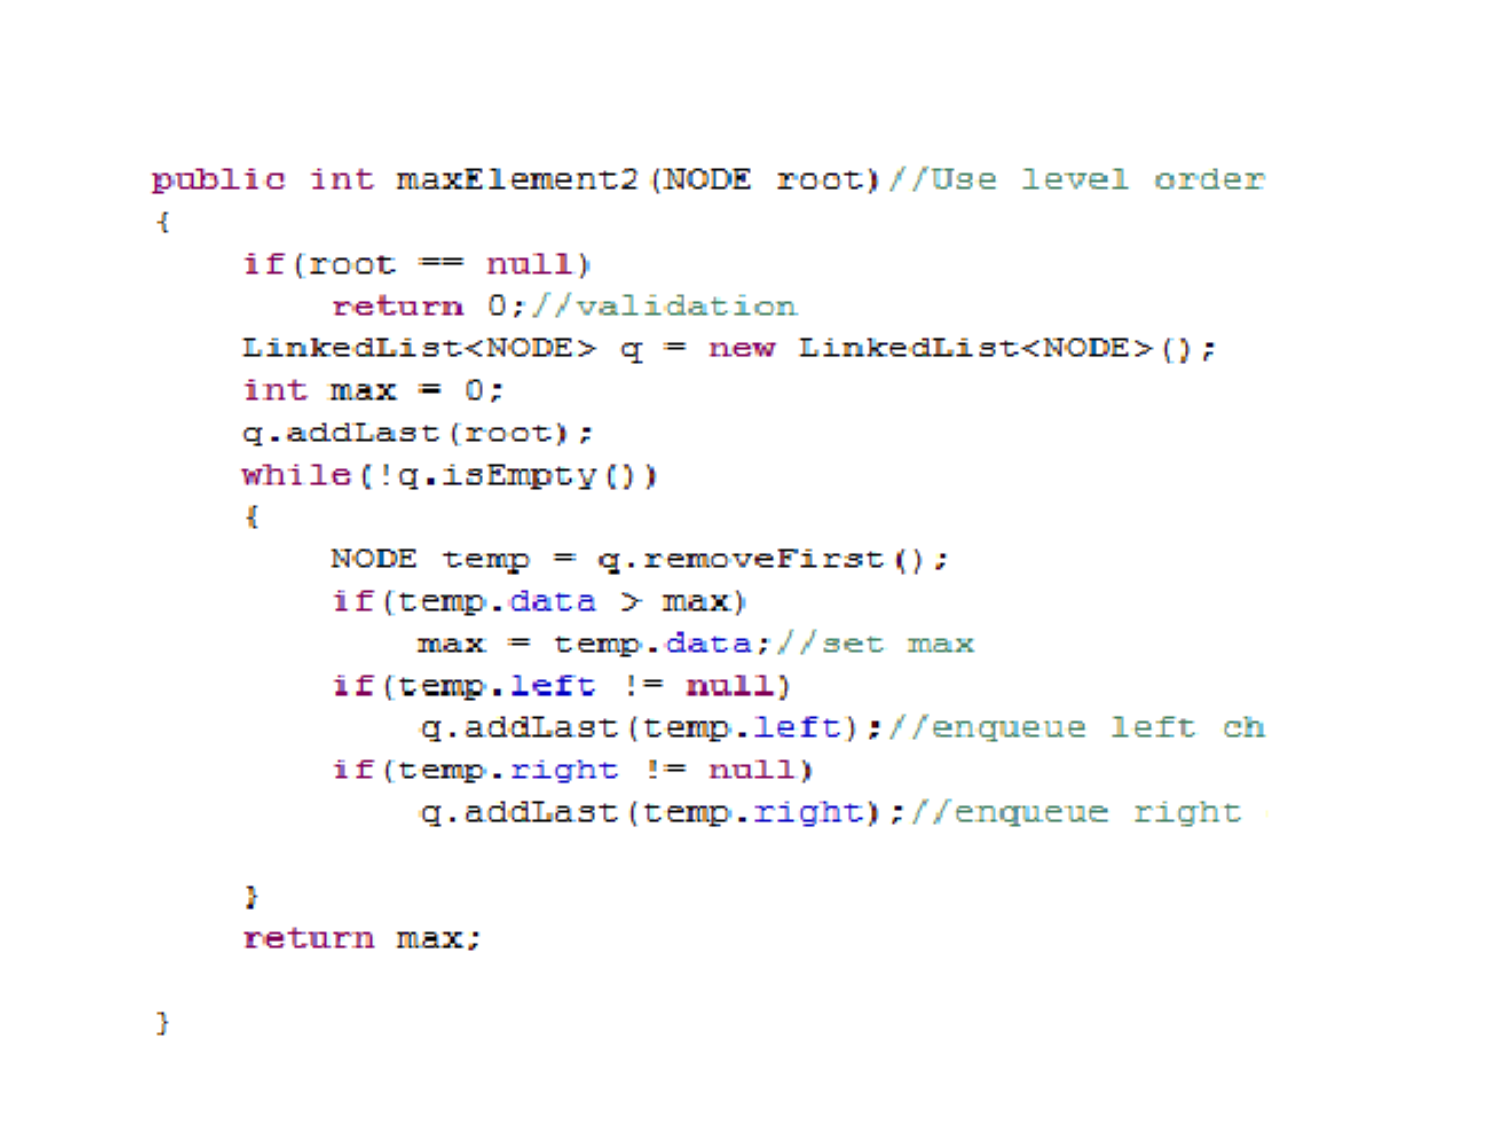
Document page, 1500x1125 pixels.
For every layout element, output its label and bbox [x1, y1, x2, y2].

picture [49, 137, 1429, 1038]
